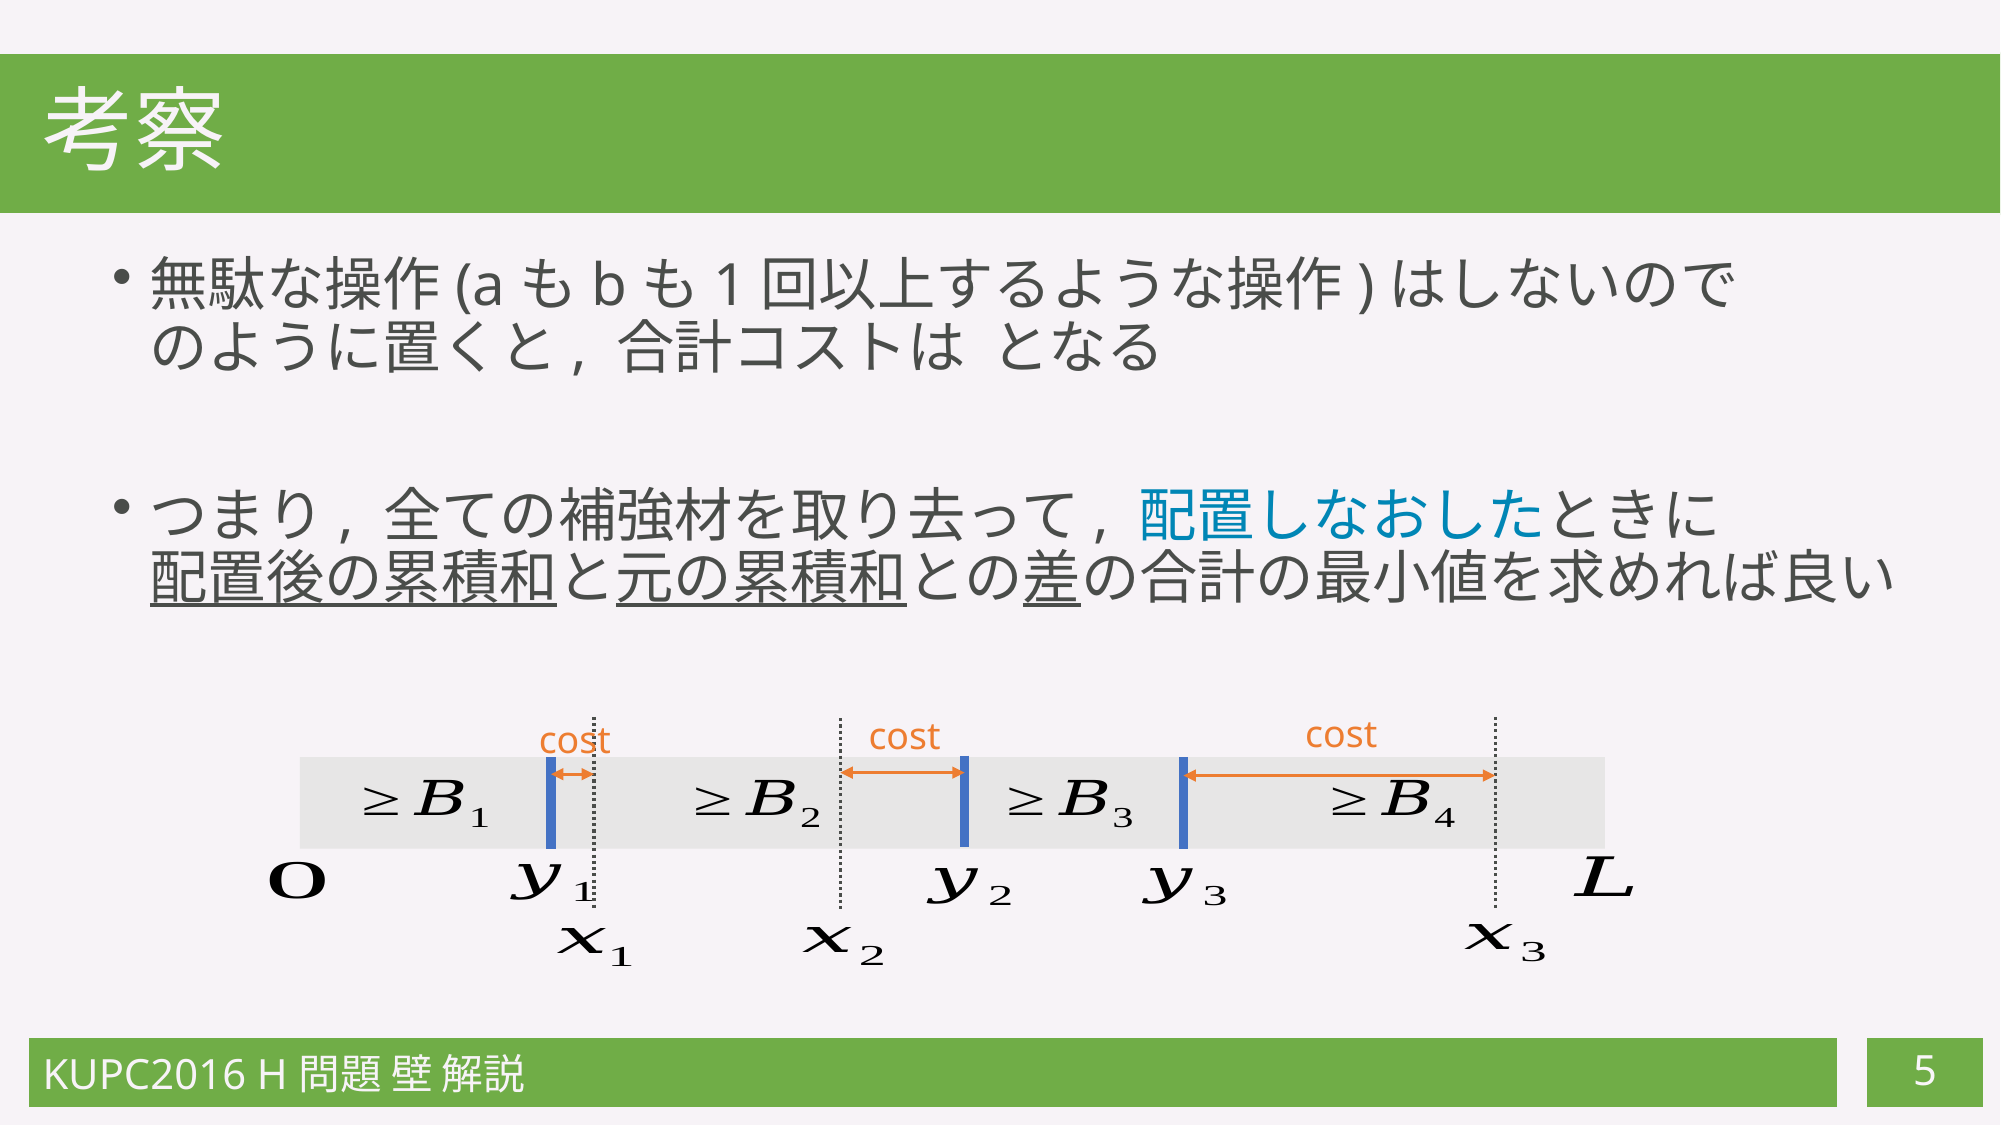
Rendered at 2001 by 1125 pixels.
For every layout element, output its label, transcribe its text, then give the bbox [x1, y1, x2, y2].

title 考察 [27, 52, 2000, 216]
text_box cost [523, 708, 626, 769]
text_box [595, 756, 840, 850]
text_box [299, 756, 593, 850]
text_box cost [853, 704, 956, 764]
text_box [1496, 756, 1606, 850]
slide_number 5 [1865, 1036, 1986, 1109]
text_box [841, 756, 1495, 850]
text_box cost [1290, 702, 1393, 763]
